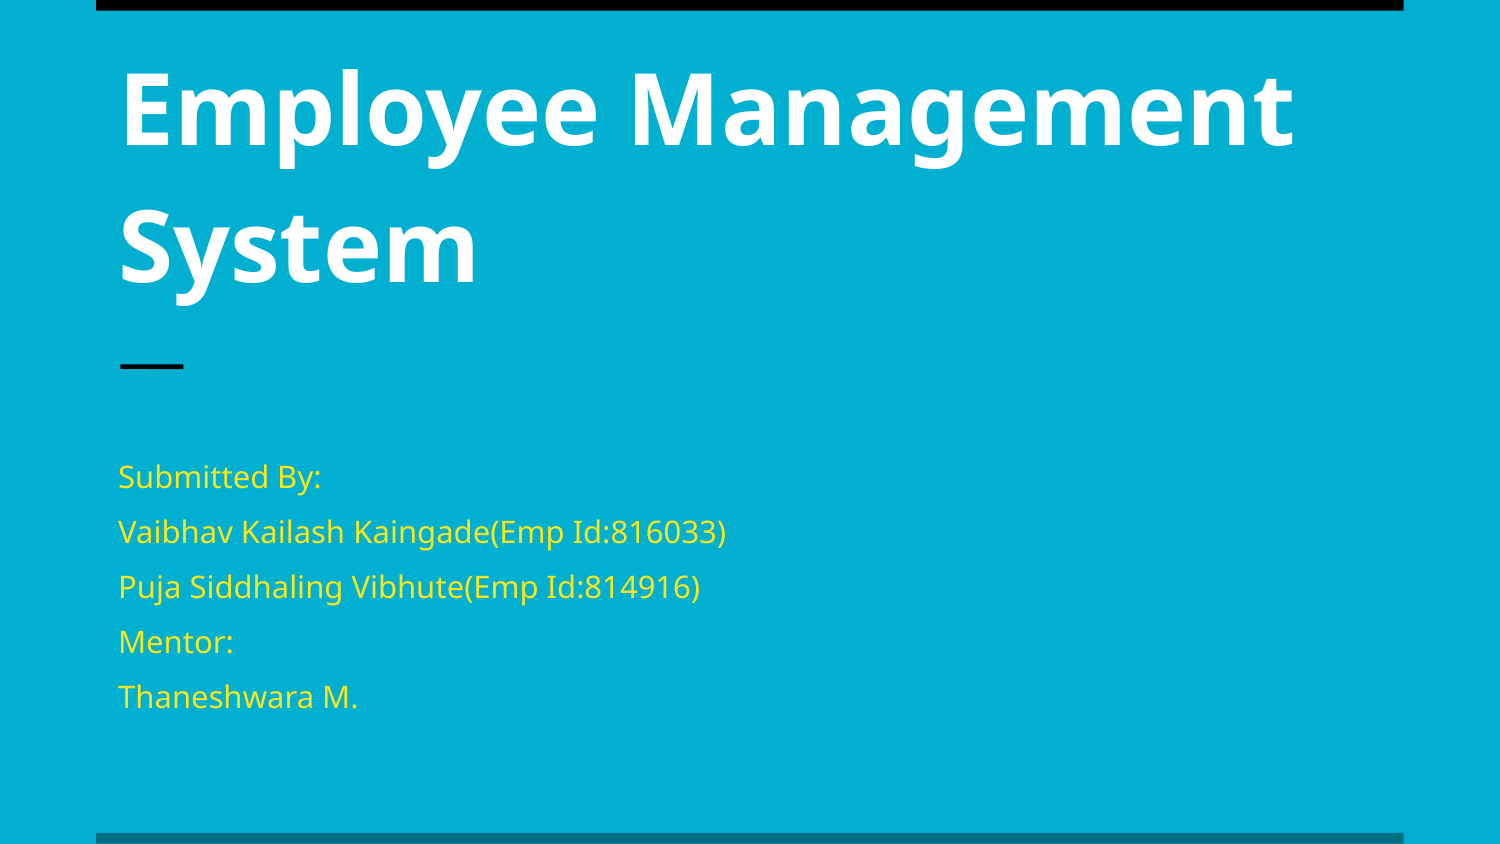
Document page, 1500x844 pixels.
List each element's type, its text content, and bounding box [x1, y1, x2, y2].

text_box Employee Management System [103, 22, 1399, 327]
text_box Submitted By: Vaibhav Kailash Kaingade(Emp Id:816033) Puja Siddhaling Vibhute(Emp Id:814916) Mentor: Thaneshwara M. [103, 434, 1399, 788]
